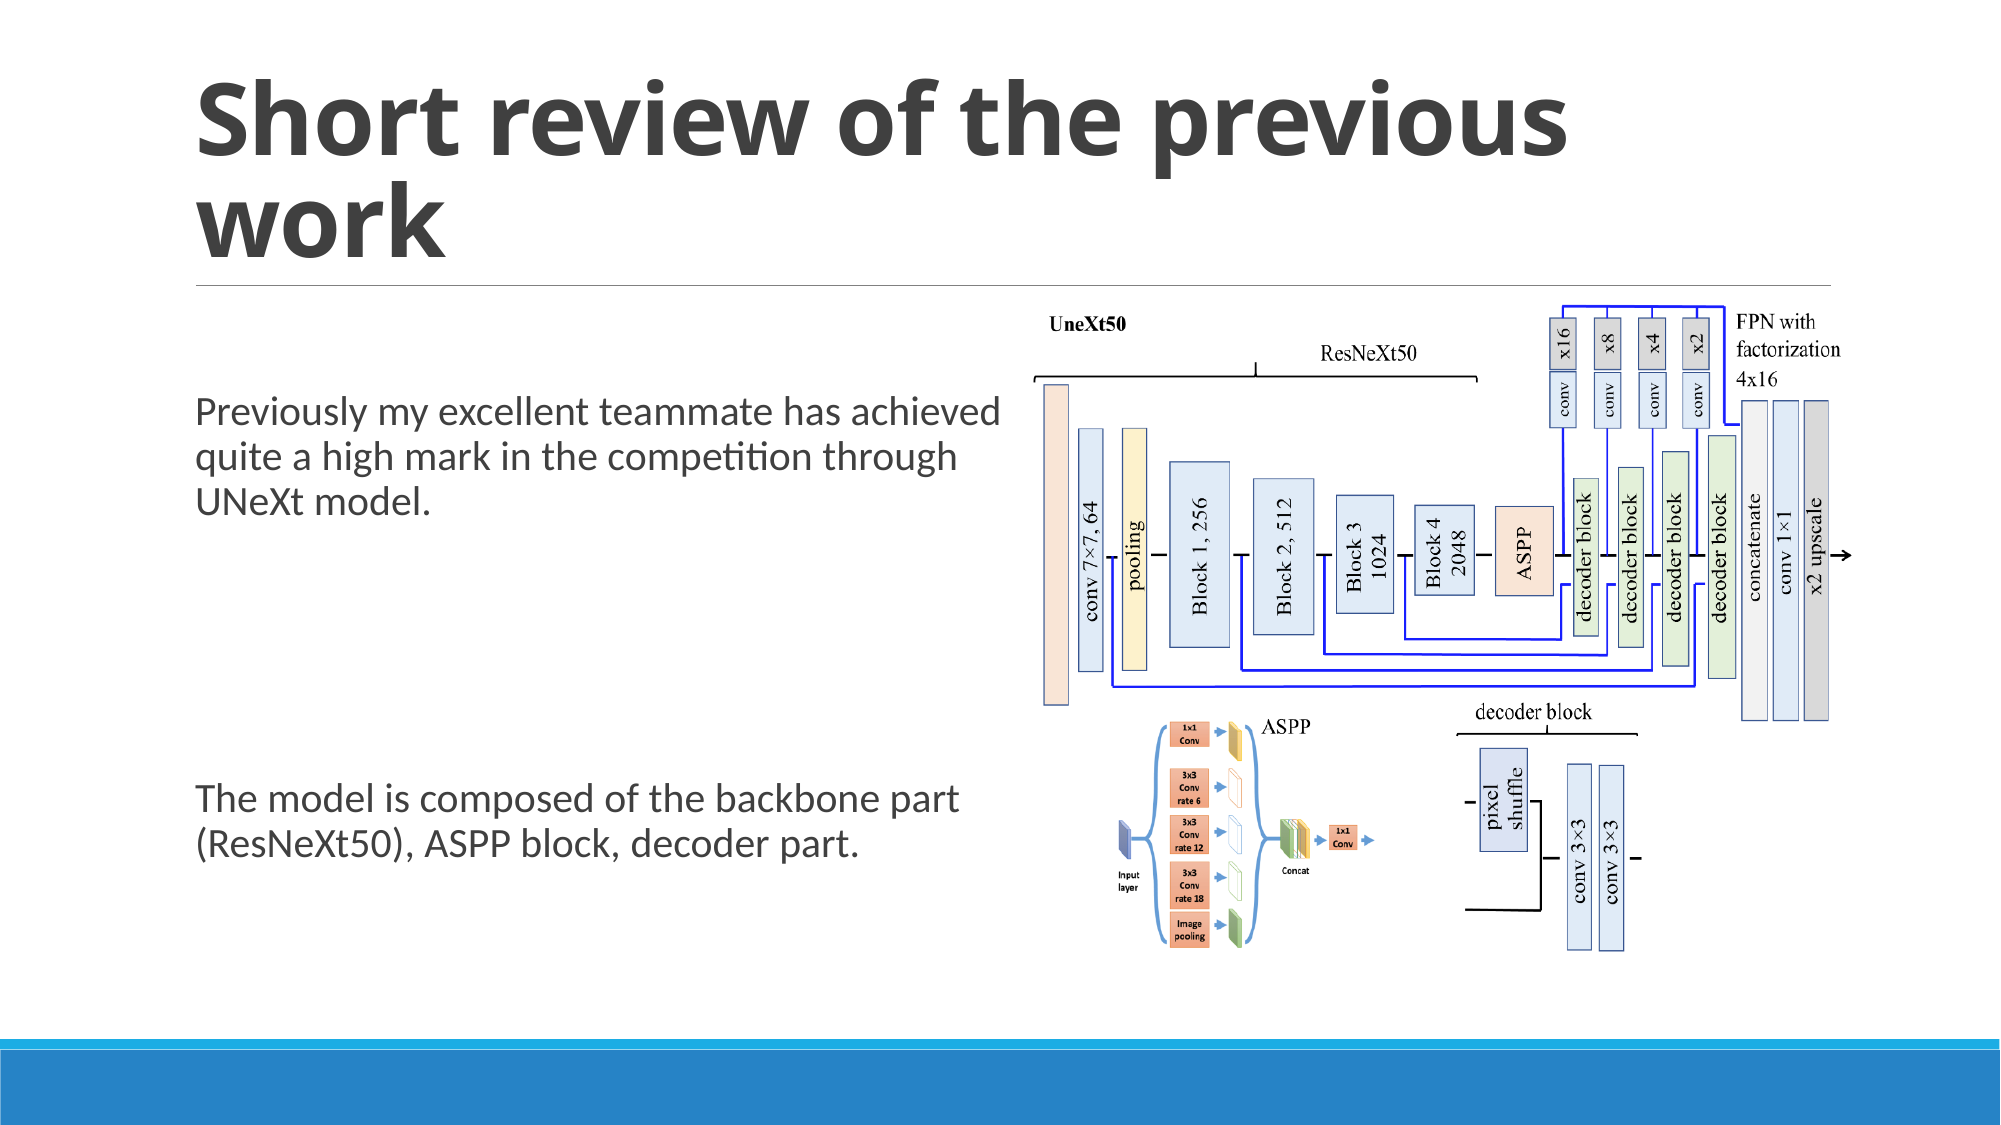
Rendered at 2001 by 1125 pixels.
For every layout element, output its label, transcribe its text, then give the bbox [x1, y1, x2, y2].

picture [1031, 302, 1853, 964]
list Previously my excellent teammate has achieved quite a high mark in the competition through UNeXt model. The model is composed of the backbone part (ResNeXt50), ASPP block, decoder part. [180, 302, 1010, 963]
title Short review of the previous work [180, 47, 1830, 285]
